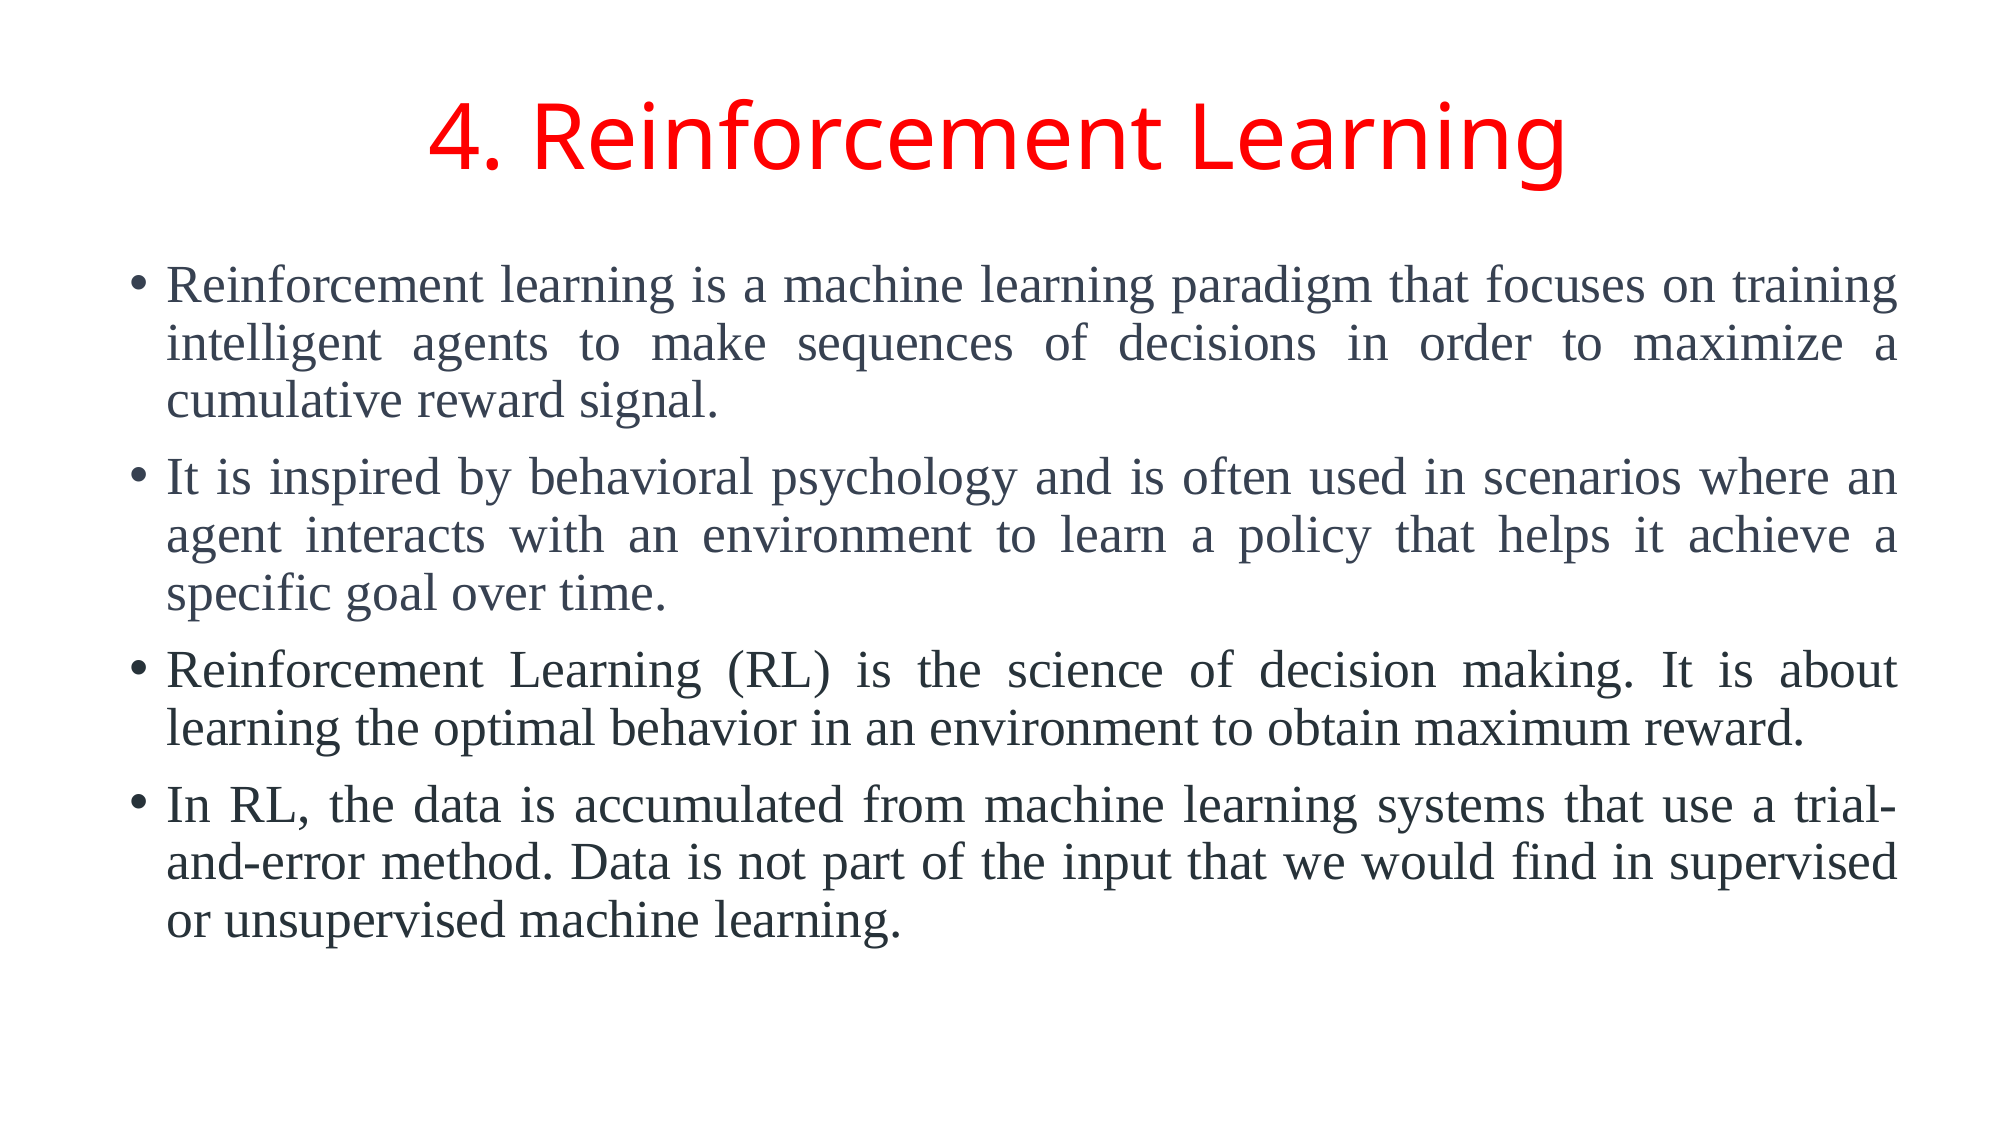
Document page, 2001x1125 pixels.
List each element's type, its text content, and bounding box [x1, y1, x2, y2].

list Reinforcement learning is a machine learning paradigm that focuses on training intelligent agents to make sequences of decisions in order to maximize a cumulative reward signal. It is inspired by behavioral psychology and is often used in scenarios where an agent interacts with an environment to learn a policy that helps it achieve a specific goal over time. Reinforcement Learning (RL) is the science of decision making. It is about learning the optimal behavior in an environment to obtain maximum reward. In RL, the data is accumulated from machine learning systems that use a trial-and-error method. Data is not part of the input that we would find in supervised or unsupervised machine learning. [114, 248, 1915, 963]
title 4. Reinforcement Learning [137, 31, 1863, 248]
